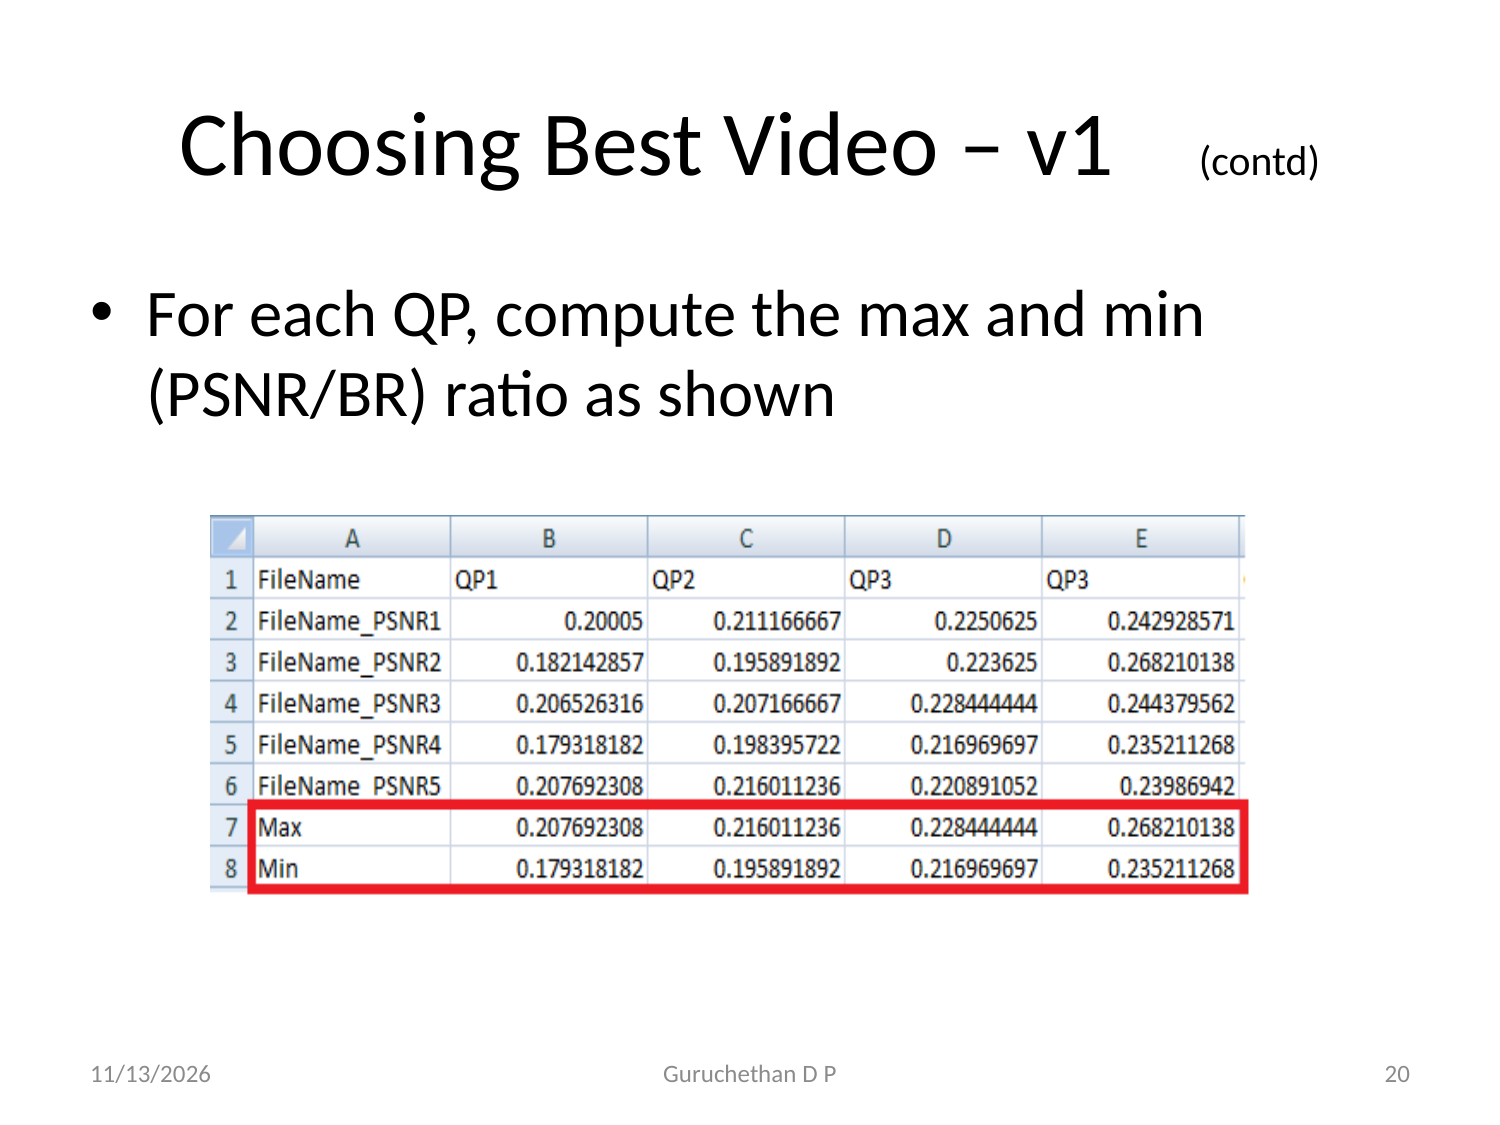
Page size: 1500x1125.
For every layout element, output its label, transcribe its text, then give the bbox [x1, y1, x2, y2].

picture [210, 515, 1255, 903]
list For each QP, compute the max and min (PSNR/BR) ratio as shown [75, 262, 1425, 1005]
title Choosing Best Video – v1 (contd) [75, 45, 1425, 233]
footer Guruchethan D P [512, 1042, 988, 1103]
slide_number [75, 1042, 425, 1103]
slide_number 20 [1074, 1042, 1425, 1103]
